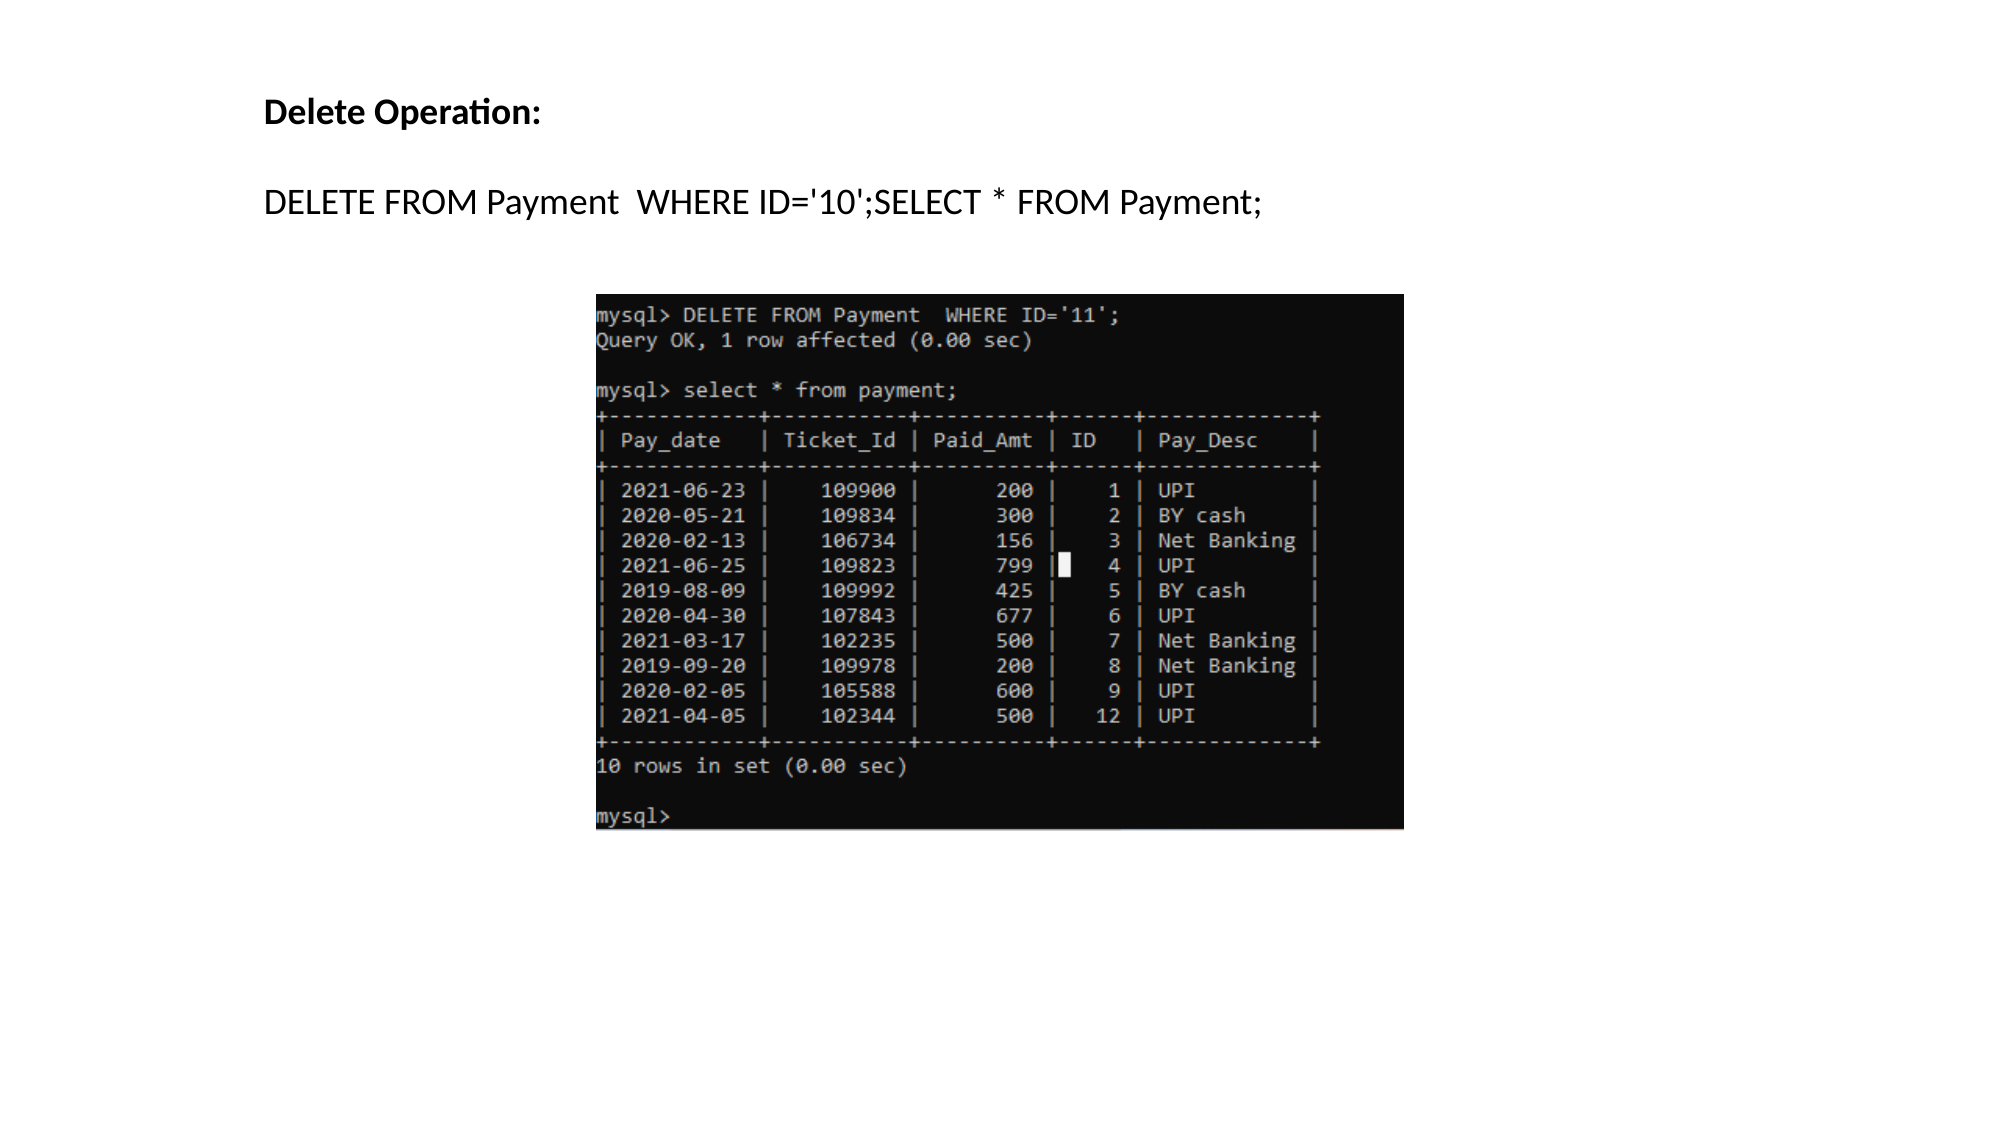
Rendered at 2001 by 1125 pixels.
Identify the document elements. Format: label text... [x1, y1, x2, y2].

picture [596, 294, 1404, 831]
text_box Delete Operation: DELETE FROM Payment WHERE ID='10';SELECT * FROM Payment; [249, 79, 1677, 230]
